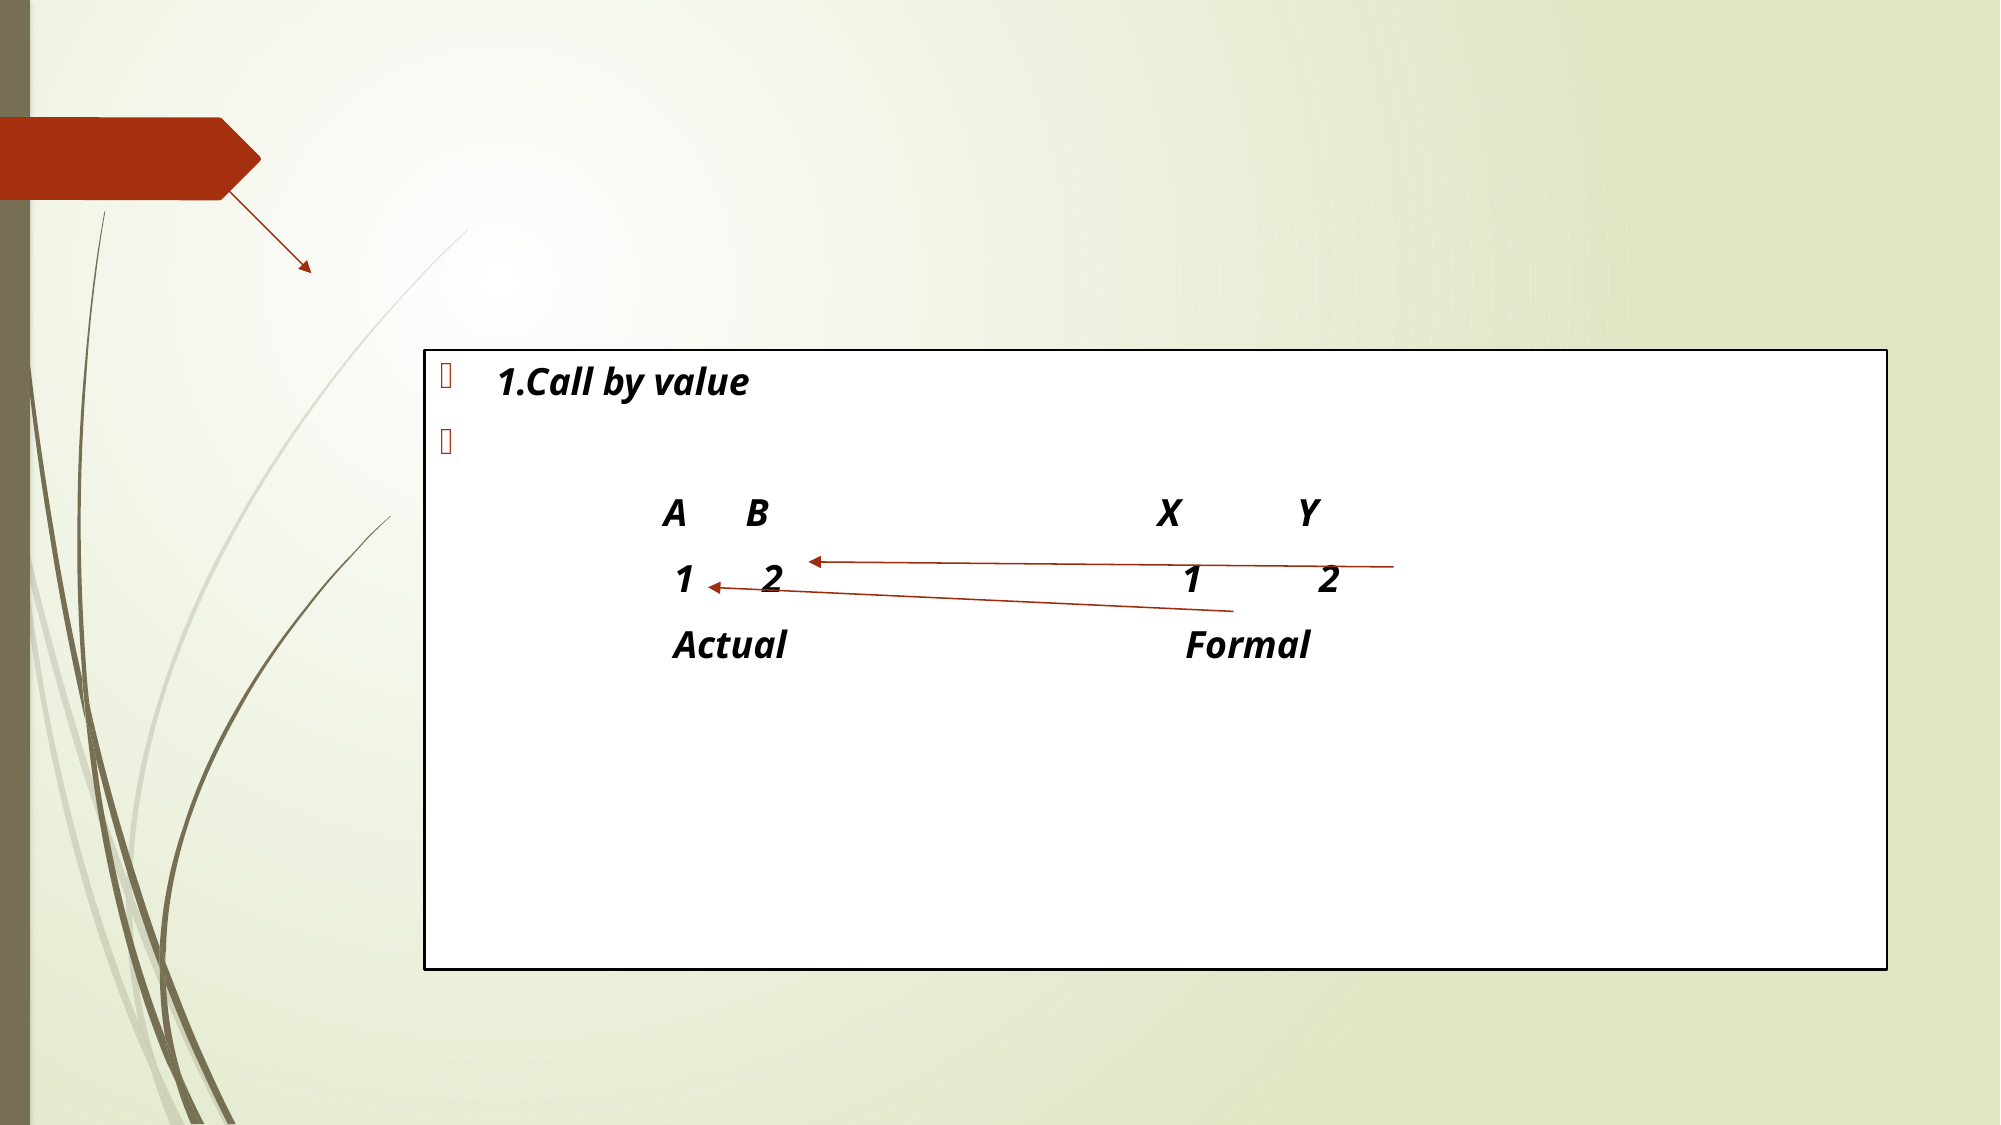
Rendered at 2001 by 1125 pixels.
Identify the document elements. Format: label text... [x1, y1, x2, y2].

list 1.Call by value A B X Y 1 2 1 2 Actual Formal [423, 349, 1888, 971]
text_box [707, 587, 1234, 612]
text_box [808, 561, 1394, 568]
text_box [161, 122, 312, 274]
